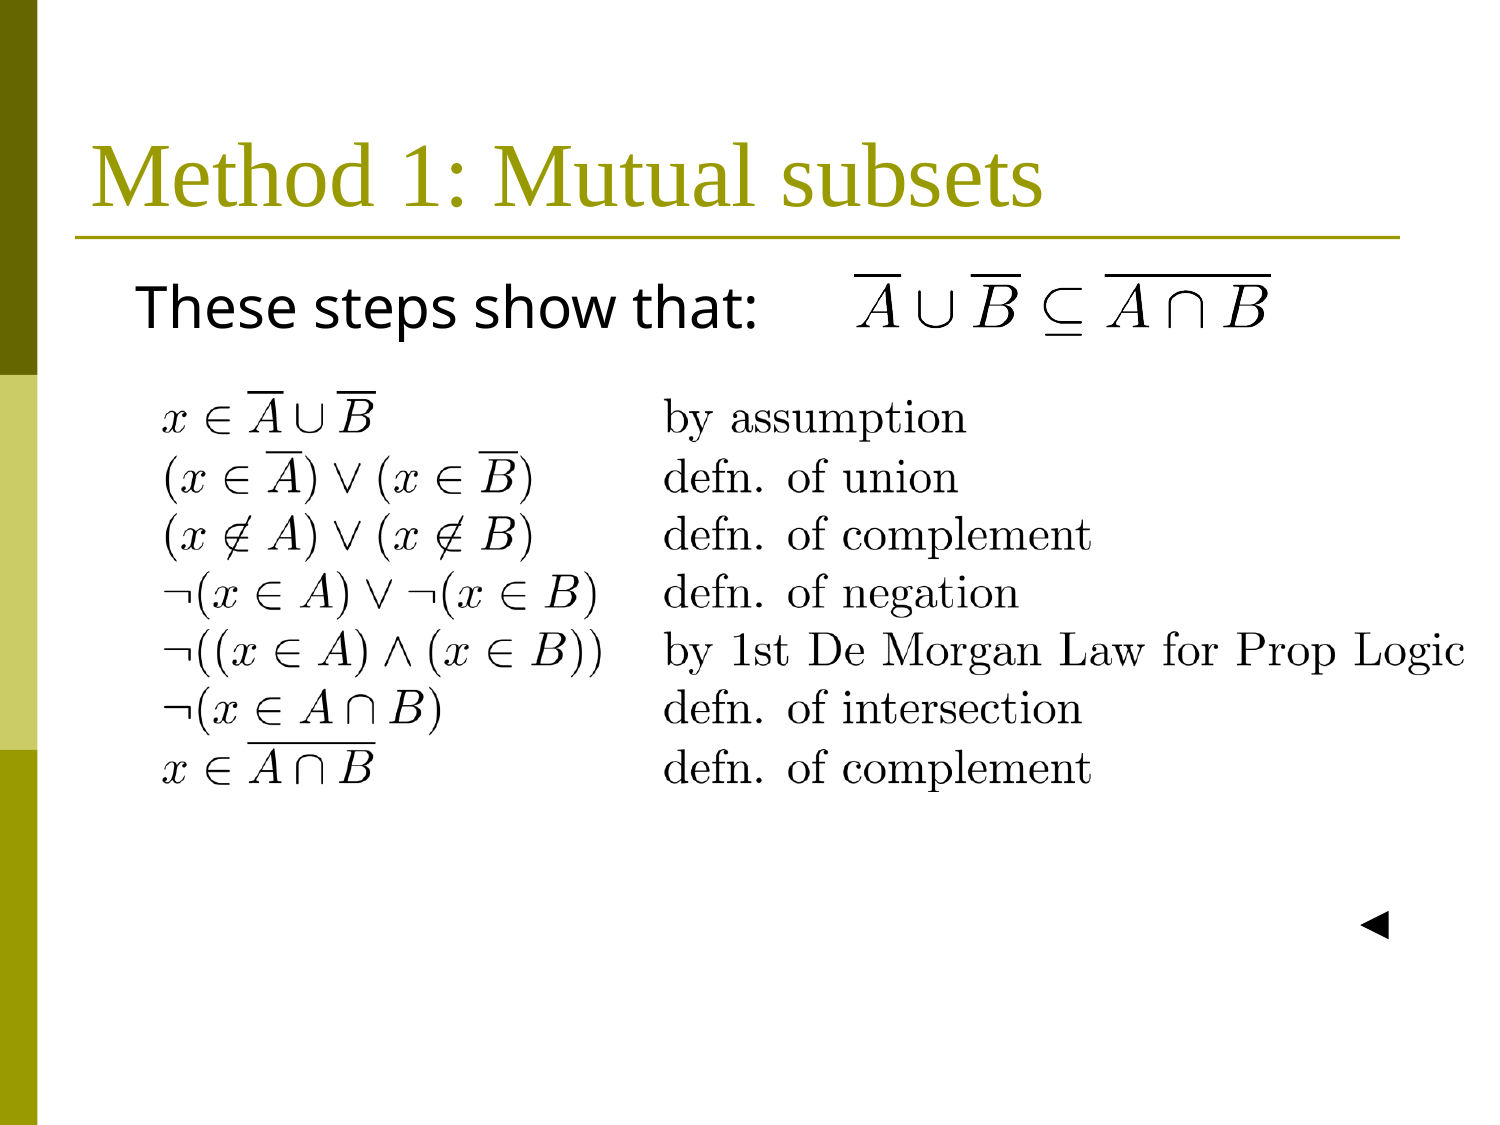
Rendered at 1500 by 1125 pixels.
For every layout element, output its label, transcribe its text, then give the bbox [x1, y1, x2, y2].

text_box [1360, 910, 1389, 940]
list These steps show that: [75, 262, 1425, 1006]
picture [854, 274, 1271, 336]
picture [162, 391, 1464, 792]
title Method 1: Mutual subsets [75, 45, 1425, 233]
